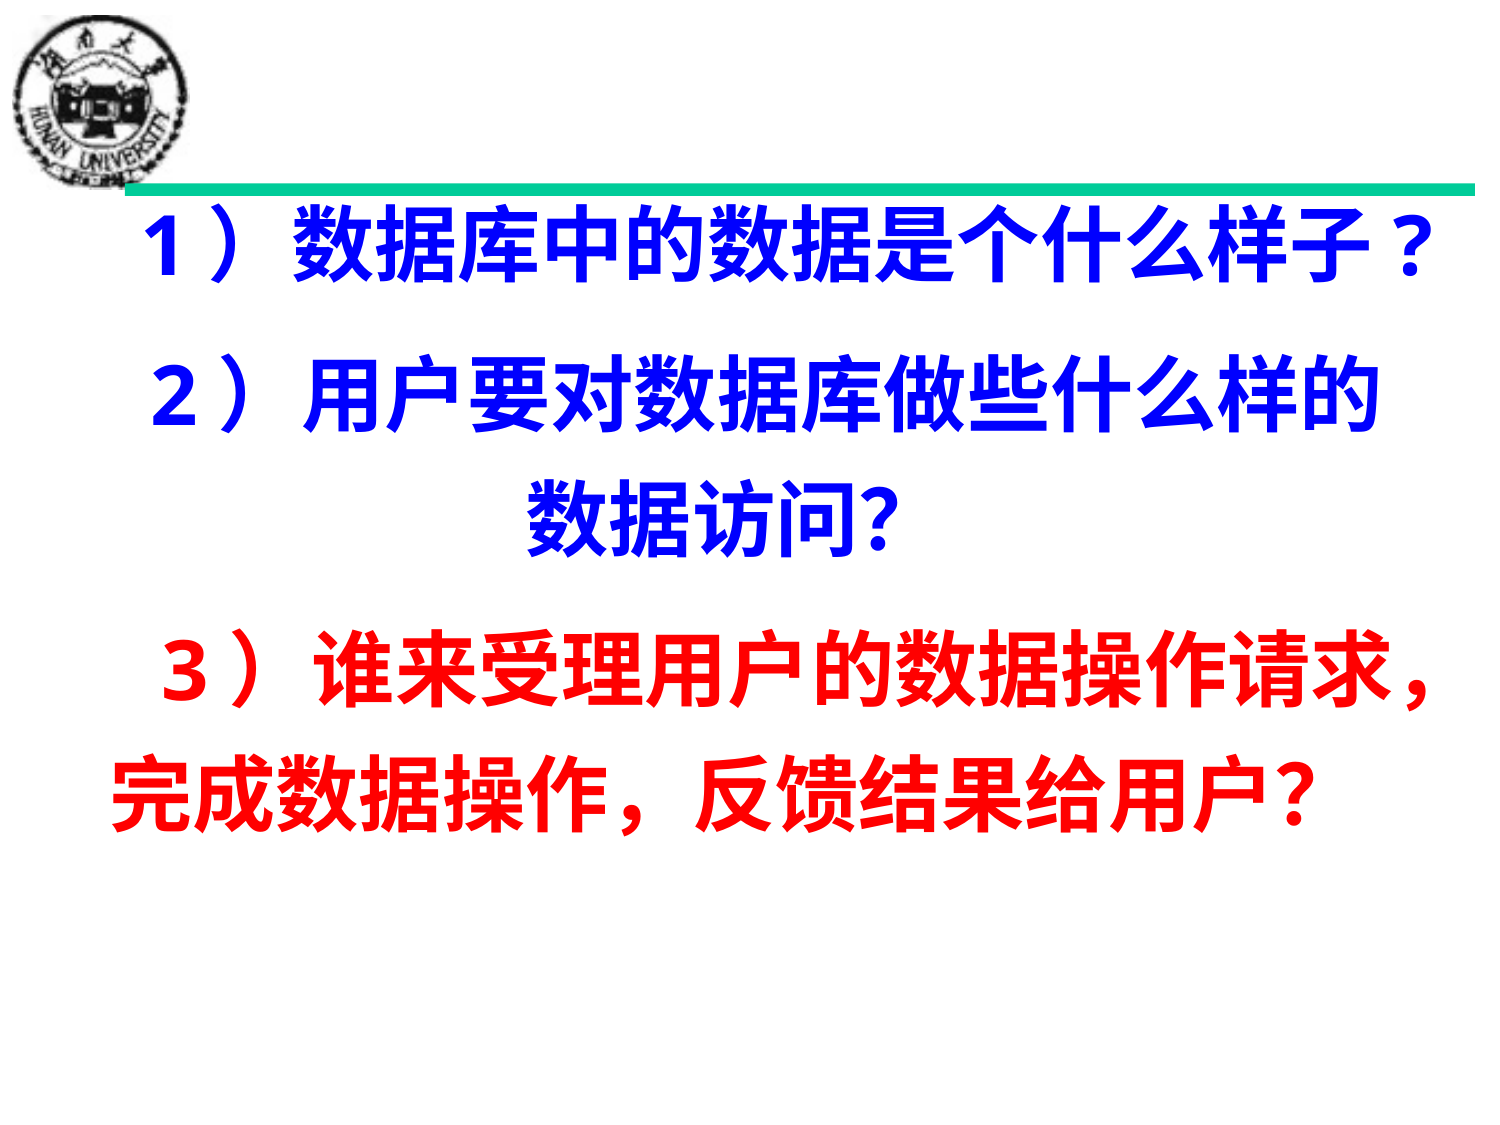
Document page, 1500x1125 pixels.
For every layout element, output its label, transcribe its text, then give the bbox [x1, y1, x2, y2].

picture [12, 15, 190, 190]
text_box 1）数据库中的数据是个什么样子? 2）用户要对数据库做些什么样的数据访问？ 3）谁来受理用户的数据操作请求，完成数据操作，反馈结果给用户？ [41, 159, 1427, 850]
